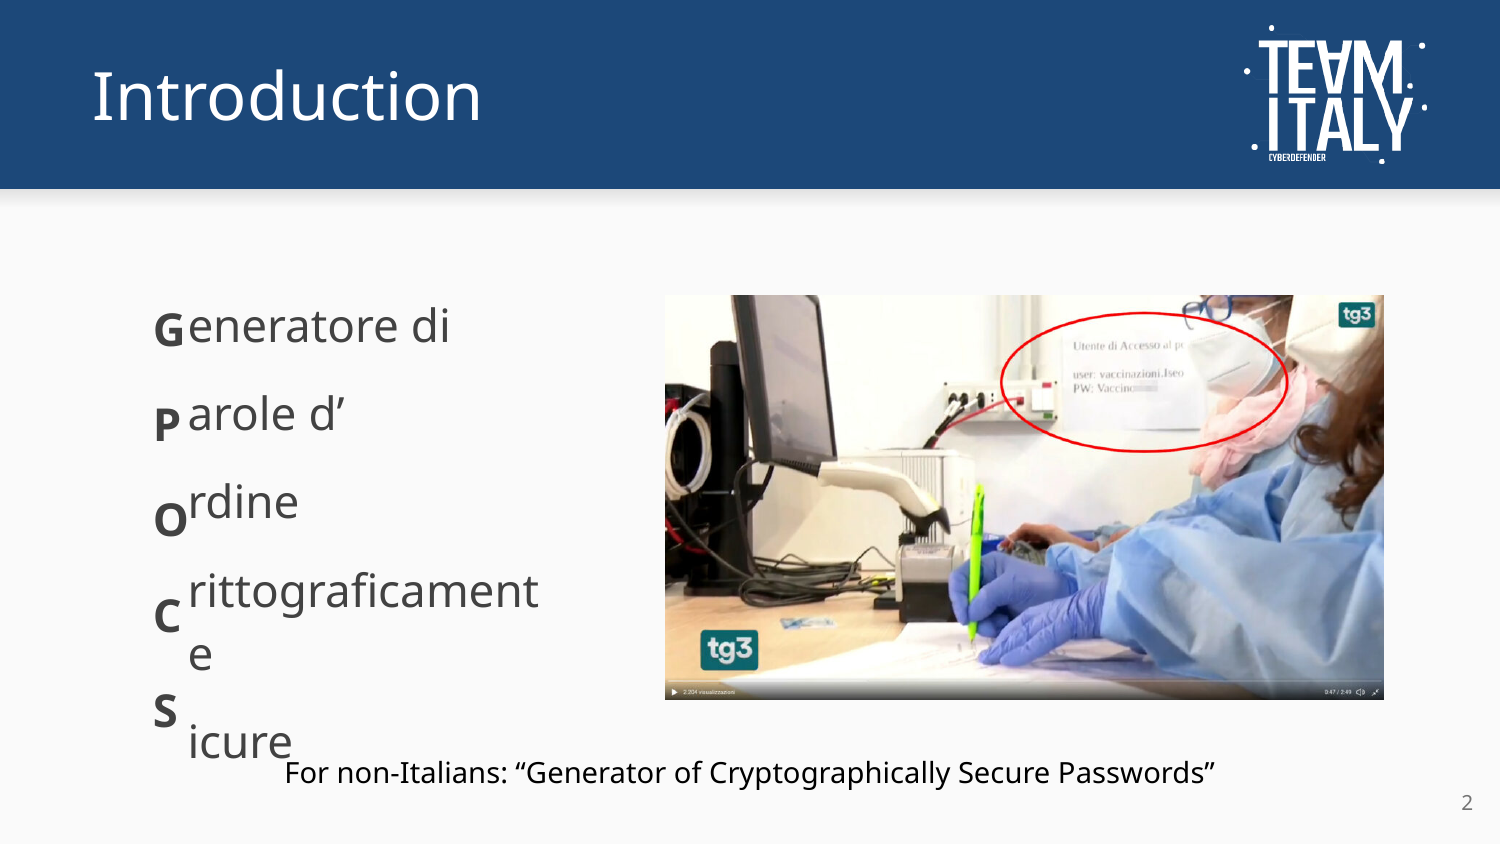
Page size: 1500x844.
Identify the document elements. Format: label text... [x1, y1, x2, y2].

slide_number ‹#› [1398, 770, 1489, 835]
picture [665, 295, 1384, 700]
list G P O C S [137, 273, 172, 760]
picture [1245, 25, 1427, 164]
title Introduction [77, 0, 1245, 190]
text_box For non-Italians: “Generator of Cryptographically Secure Passwords” [238, 739, 1262, 805]
list eneratore di arole d’ rdine rittograficamente icure [172, 273, 579, 760]
